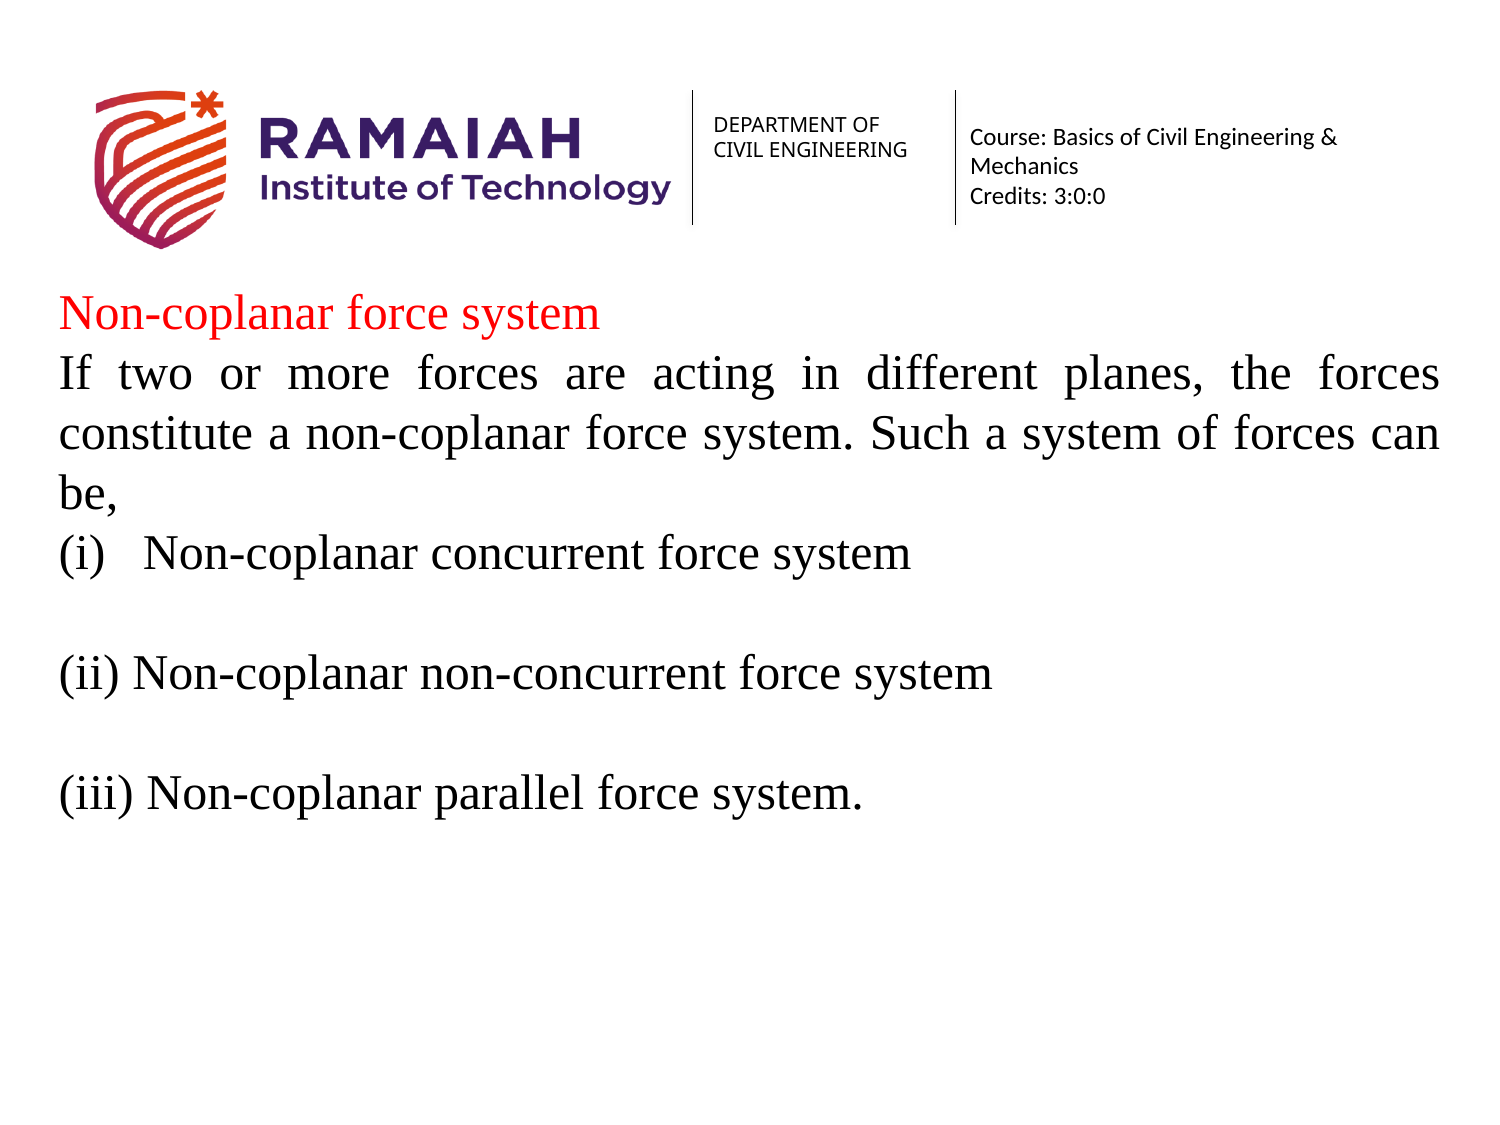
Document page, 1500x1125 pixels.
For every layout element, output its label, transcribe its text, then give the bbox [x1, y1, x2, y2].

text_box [93, 90, 1401, 251]
text_box Non-coplanar force system If two or more forces are acting in different planes, the forces constitute a non-coplanar force system. Such a system of forces can be, Non-coplanar concurrent force system (ii) Non-coplanar non-concurrent force system (iii) Non-coplanar parallel force system. [43, 272, 1457, 887]
